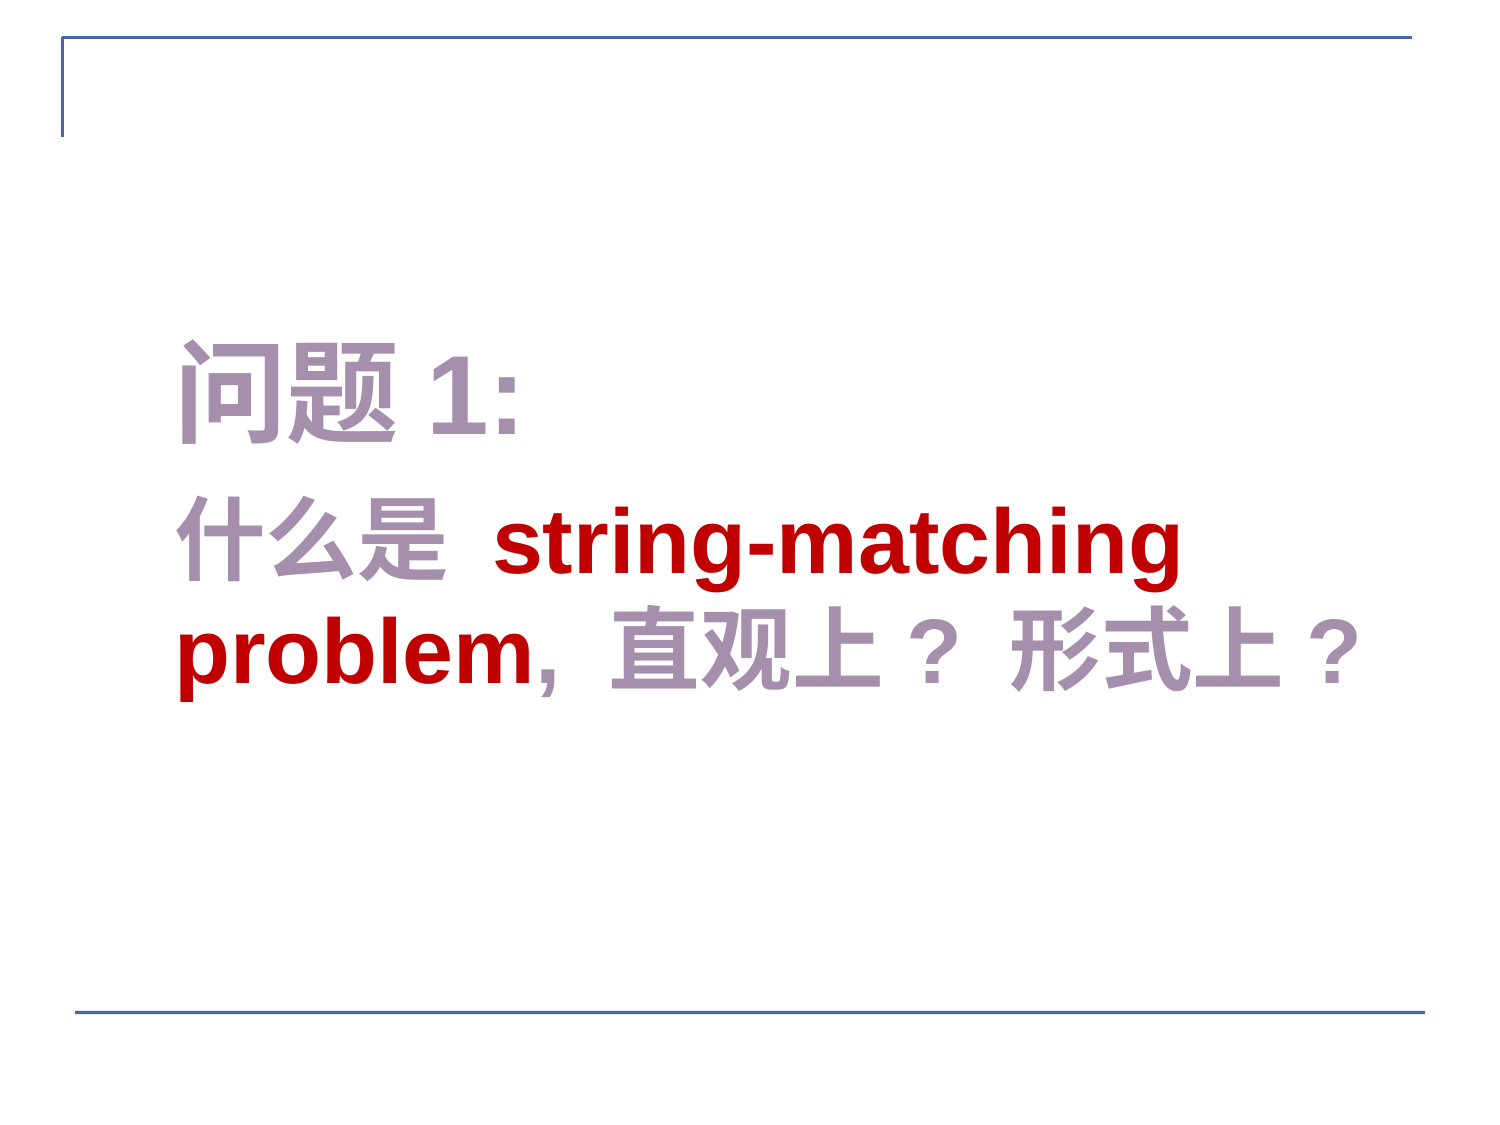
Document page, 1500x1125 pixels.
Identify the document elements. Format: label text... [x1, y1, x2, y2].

text_box 问题1: 什么是 string-matching problem, 直观上? 形式上? [159, 314, 1304, 710]
